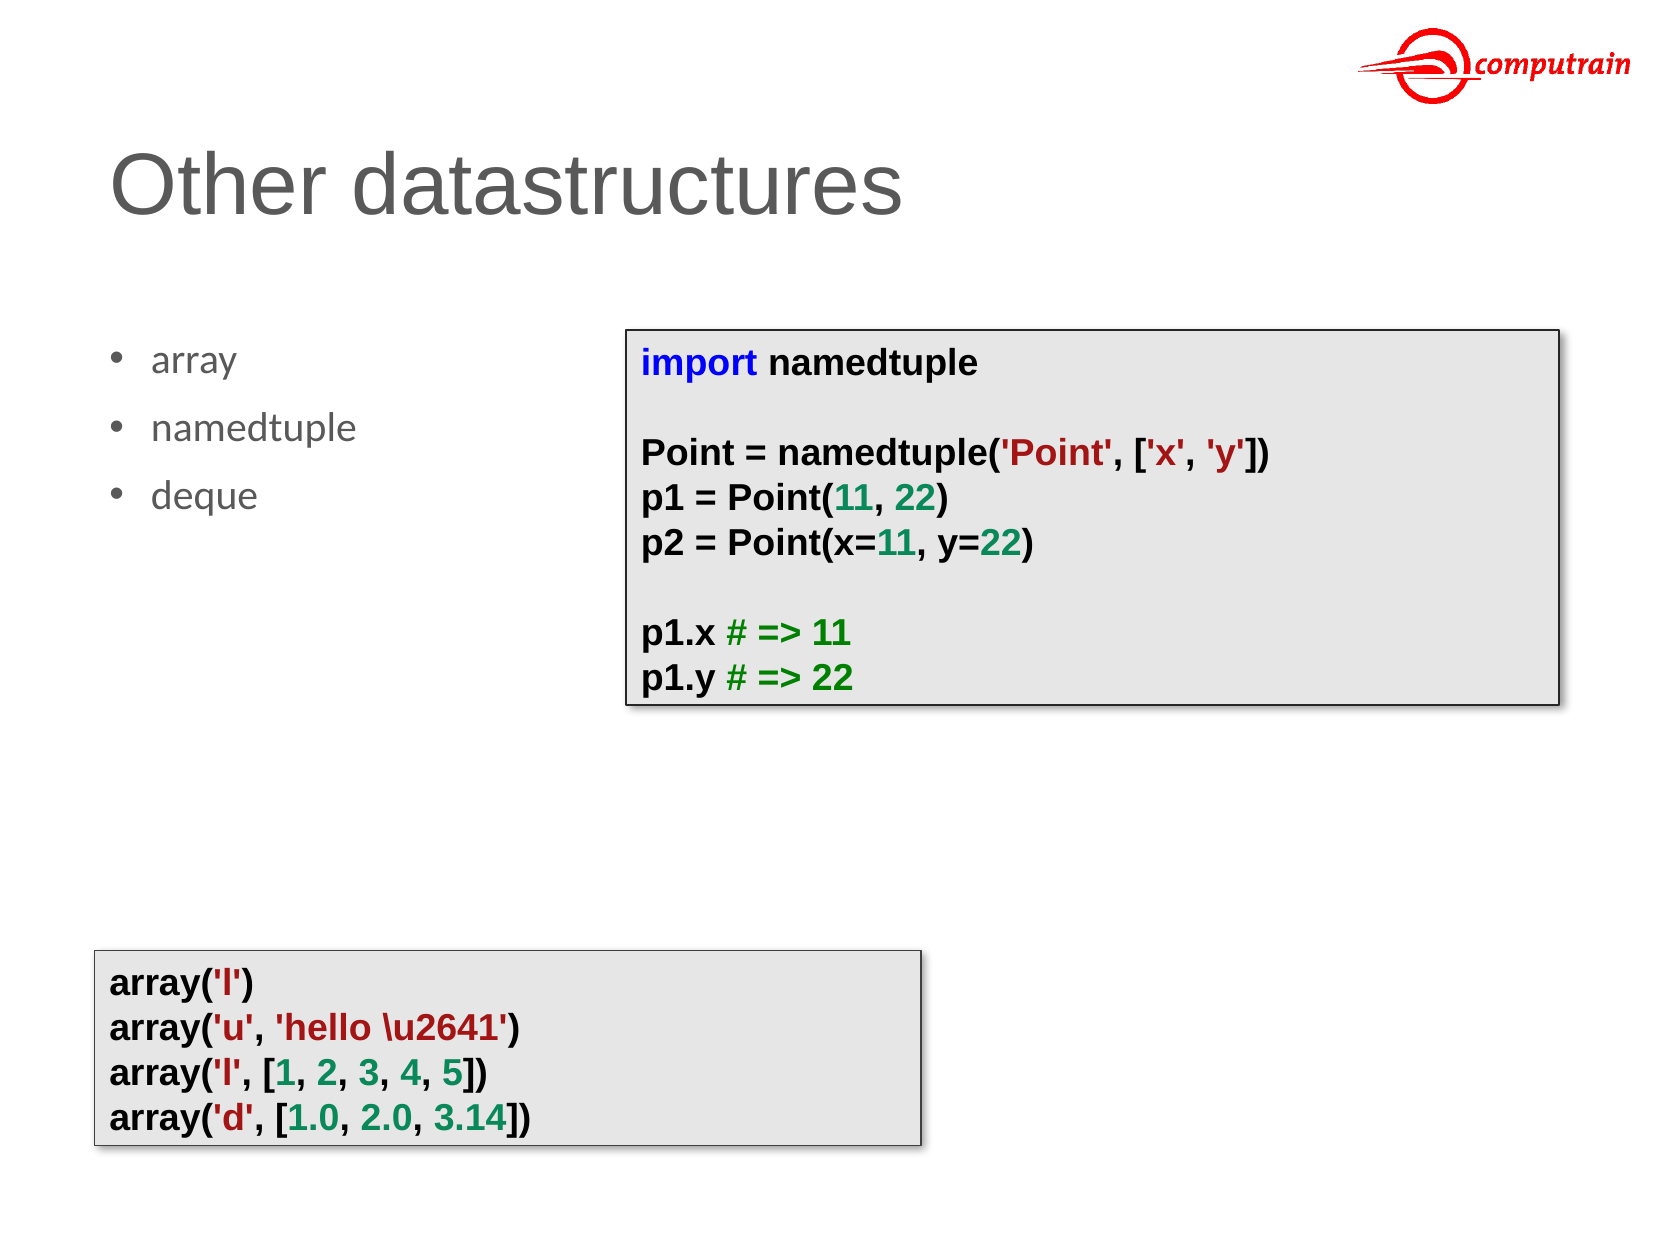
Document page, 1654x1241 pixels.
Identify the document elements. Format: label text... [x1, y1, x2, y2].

text_box array('l') array('u', 'hello \u2641') array('l', [1, 2, 3, 4, 5]) array('d', [1.0, 2.0, 3.14]) [94, 950, 921, 1146]
picture [1358, 28, 1630, 104]
text_box import namedtuple Point = namedtuple('Point', ['x', 'y']) p1 = Point(11, 22) p2 = Point(x=11, y=22) p1.x # => 11 p1.y # => 22 [625, 330, 1560, 706]
list array namedtuple deque [94, 330, 1560, 1223]
title Other datastructures [94, 66, 1560, 306]
